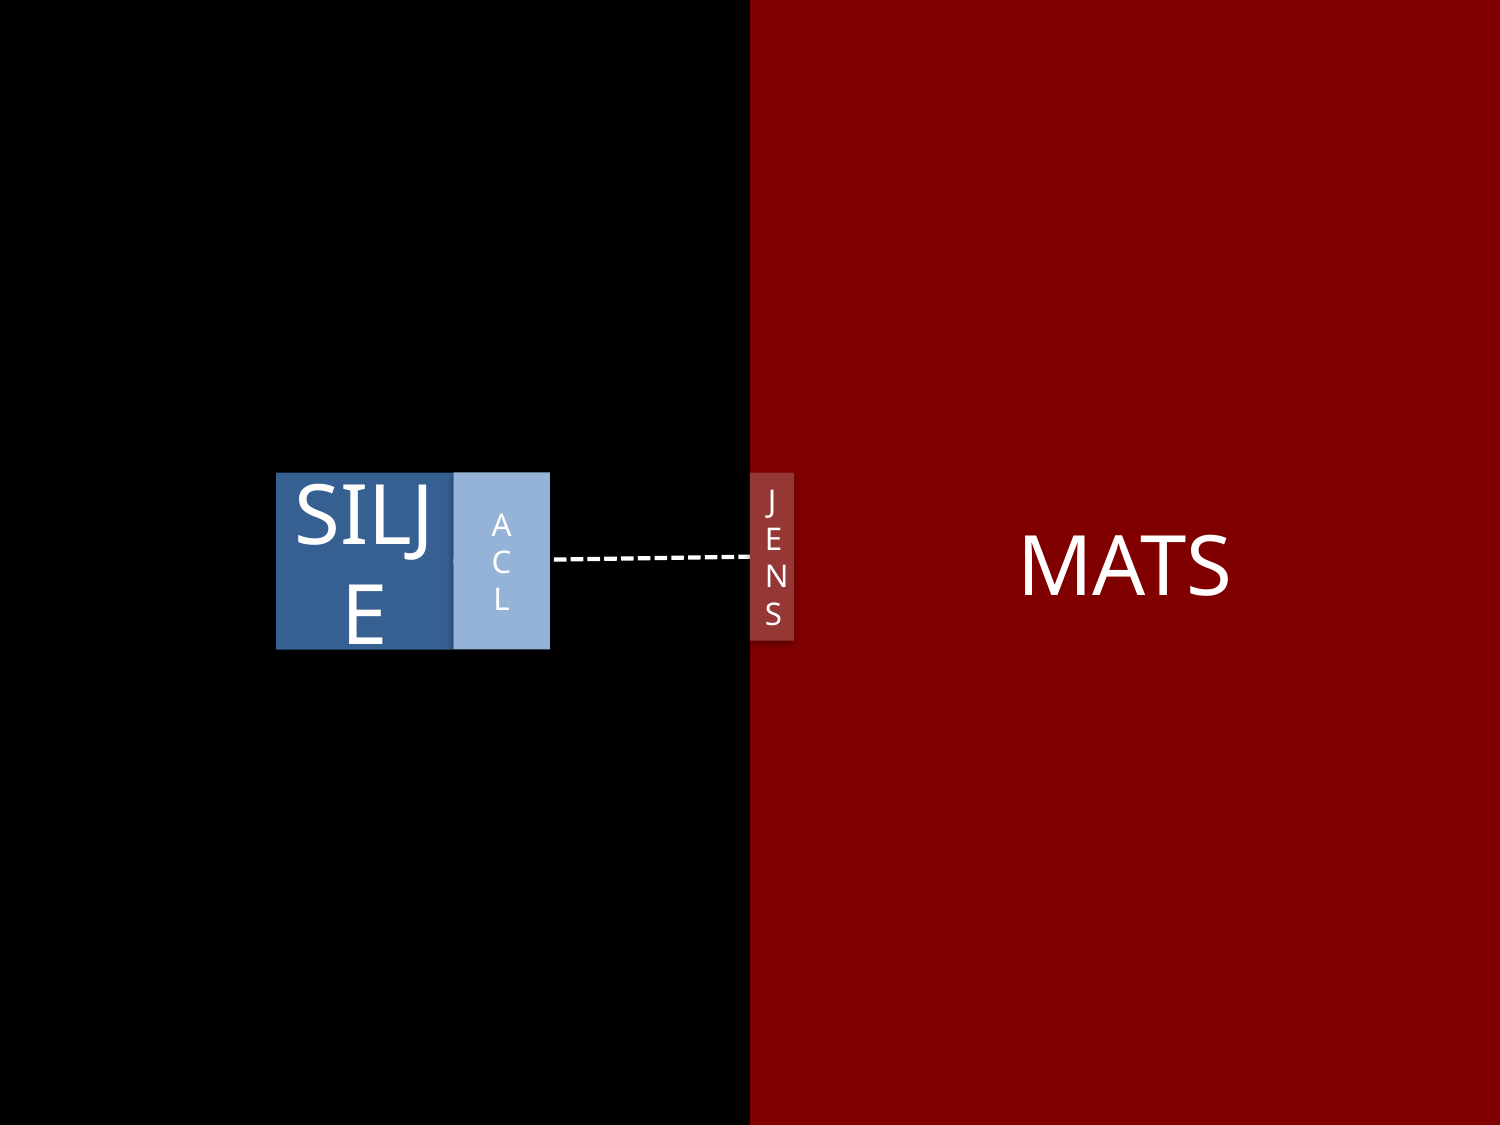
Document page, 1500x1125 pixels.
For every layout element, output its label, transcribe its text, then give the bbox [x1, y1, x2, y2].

text_box MATS [749, 0, 1500, 1125]
text_box A C L [453, 472, 551, 556]
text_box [453, 556, 751, 562]
text_box SILJE [276, 472, 450, 650]
text_box A C L [453, 569, 551, 650]
text_box J E N S [749, 472, 795, 641]
